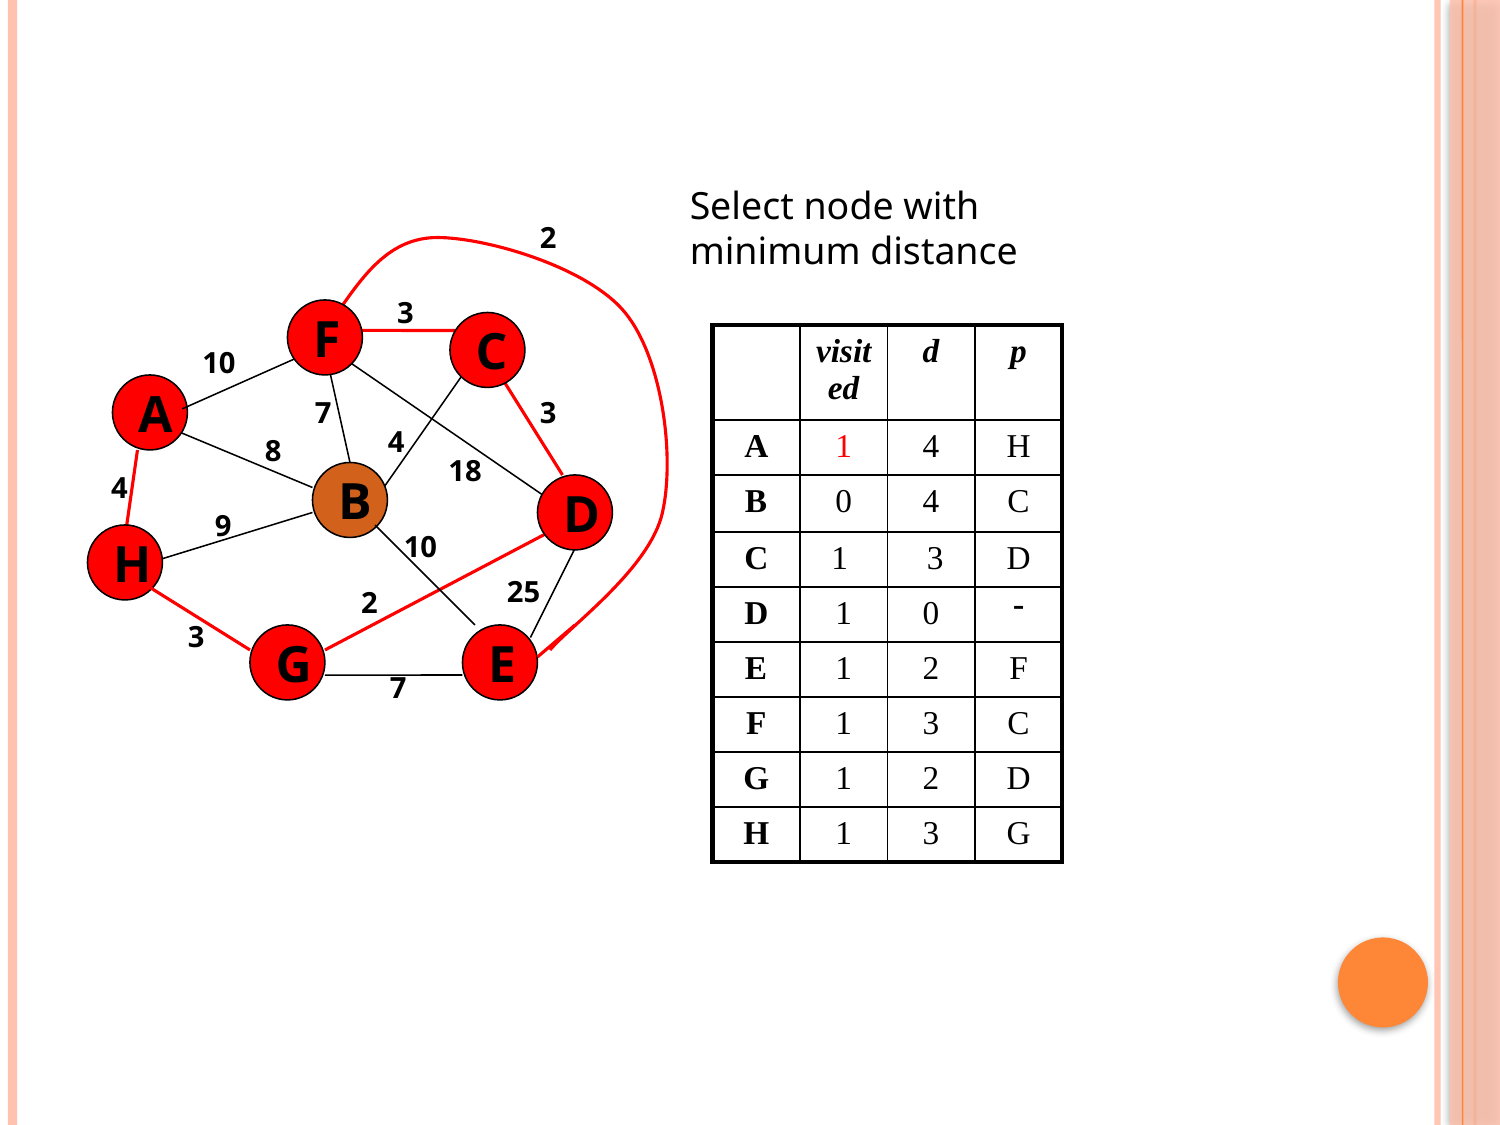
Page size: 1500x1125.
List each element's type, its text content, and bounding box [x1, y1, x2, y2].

table_cell 4 [888, 421, 974, 474]
table_cell 1 [801, 698, 887, 751]
text_box 4 [373, 416, 424, 466]
table_cell 0 [801, 476, 887, 531]
table_header p [976, 327, 1060, 419]
text_box Select node with minimum distance [675, 174, 1150, 280]
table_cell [715, 753, 799, 806]
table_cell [888, 753, 974, 806]
table_cell E [715, 643, 799, 696]
table_header d [888, 327, 974, 419]
text_box 10 [388, 521, 468, 571]
table_cell A [715, 421, 799, 474]
text_box G [249, 624, 325, 700]
table_header [715, 327, 799, 419]
table_cell C [715, 533, 799, 586]
text_box 3 [525, 387, 575, 438]
table_cell 1 [801, 643, 887, 696]
table_header visited [801, 327, 887, 419]
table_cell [976, 753, 1060, 806]
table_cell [976, 698, 1060, 751]
table_cell 4 [888, 476, 974, 531]
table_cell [801, 808, 887, 860]
text_box F [287, 299, 363, 375]
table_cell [801, 753, 887, 806]
table_cell C [976, 476, 1060, 531]
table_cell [976, 808, 1060, 860]
table_cell 3 [888, 698, 974, 751]
text_box [343, 237, 668, 651]
table_cell 1 [801, 588, 887, 641]
text_box 3 [382, 287, 433, 338]
text_box 7 [300, 387, 350, 438]
text_box B [312, 462, 388, 538]
table_cell H [976, 421, 1060, 474]
table_cell 3 [888, 533, 974, 586]
table_cell 1 [801, 533, 887, 586]
table_cell D [976, 533, 1060, 586]
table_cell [888, 808, 974, 860]
text_box 25 [492, 565, 571, 616]
table_cell 1 [801, 421, 887, 474]
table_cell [715, 808, 799, 860]
table_cell 0 [888, 588, 974, 641]
text_box [87, 403, 175, 488]
text_box H [87, 524, 163, 600]
table_cell F [715, 698, 799, 751]
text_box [525, 212, 575, 263]
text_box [537, 624, 575, 657]
table_cell  [976, 588, 1060, 641]
table_cell D [715, 588, 799, 641]
text_box 18 [433, 444, 511, 495]
text_box 8 [249, 424, 300, 475]
table_cell F [976, 643, 1060, 696]
text_box 7 [375, 662, 425, 713]
text_box 4 [96, 471, 147, 513]
text_box A [112, 374, 188, 450]
text_box D [537, 474, 613, 550]
text_box 2 [346, 576, 397, 627]
text_box E [462, 624, 538, 700]
text_box 10 [187, 337, 267, 388]
table_cell B [715, 476, 799, 531]
text_box 3 [173, 610, 224, 661]
table_cell 2 [888, 643, 974, 696]
text_box 9 [200, 499, 250, 550]
text_box C [449, 312, 525, 388]
